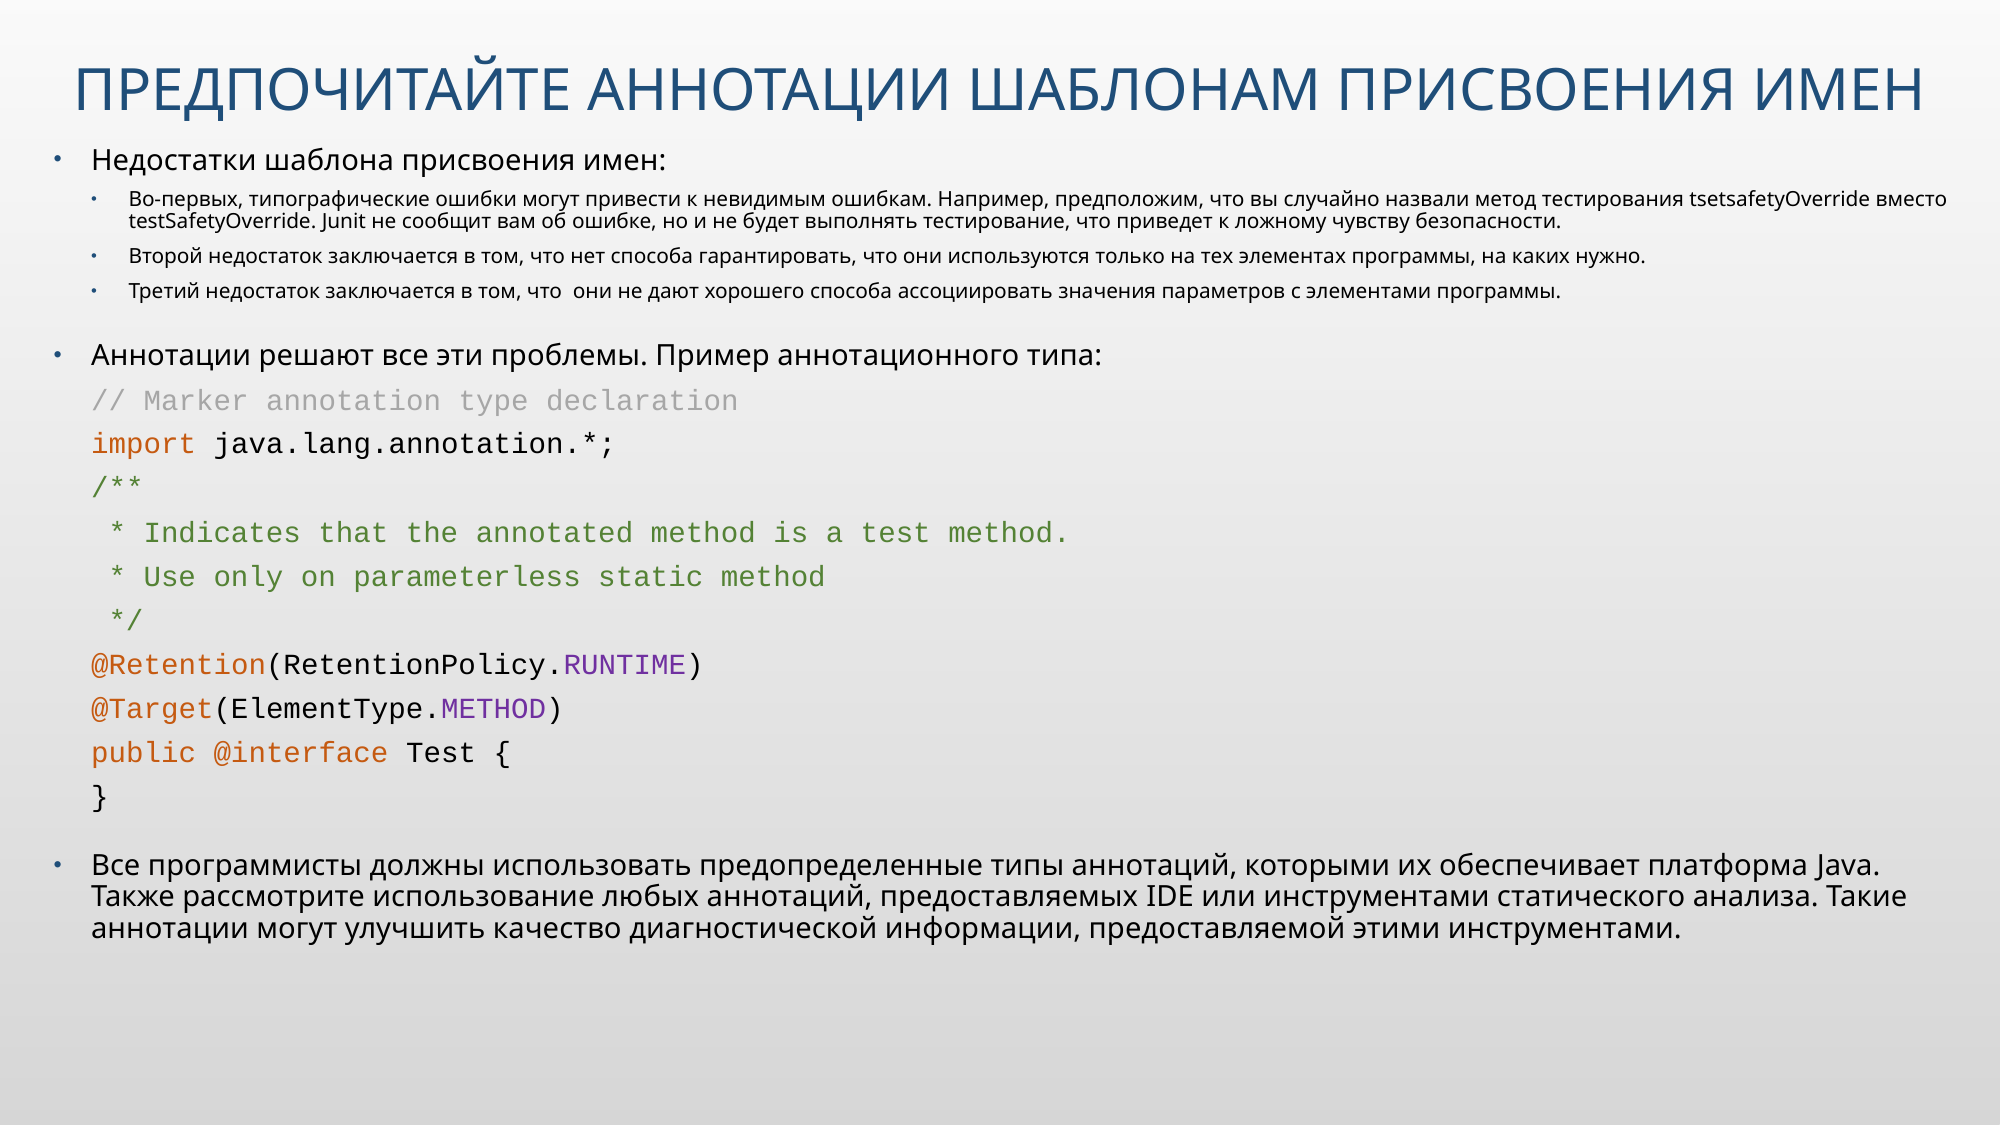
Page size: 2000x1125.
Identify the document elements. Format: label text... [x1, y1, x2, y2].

title Предпочитайте аннотации шаблонам присвоения имен [31, 30, 1969, 131]
list Недостатки шаблона присвоения имен: Во-первых, типографические ошибки могут привести к невидимым ошибкам. Например, предположим, что вы случайно назвали метод тестирования tsetsafetyOverride вместо testSafetyOverride. Junit не сообщит вам об ошибке, но и не будет выполнять тестирование, что приведет к ложному чувству безопасности. Второй недостаток заключается в том, что нет способа гарантировать, что они используются только на тех элементах программы, на каких нужно. Третий недостаток заключается в том, что они не дают хорошего способа ассоциировать значения параметров с элементами программы. Аннотации решают все эти проблемы. Пример аннотационного типа: // Marker annotation type declaration import java.lang.annotation.*; /** * Indicates that the annotated method is a test method. * Use only on parameterless static method */ @Retention(RetentionPolicy.RUNTIME) @Target(ElementType.METHOD) public @interface Test { } Все программисты должны использовать предопределенные типы аннотаций, которыми их обеспечивает платформа Java. Также рассмотрите использование любых аннотаций, предоставляемых IDE или инструментами статического анализа. Такие аннотации могут улучшить качество диагностической информации, предоставляемой этими инструментами. [31, 137, 1969, 1094]
